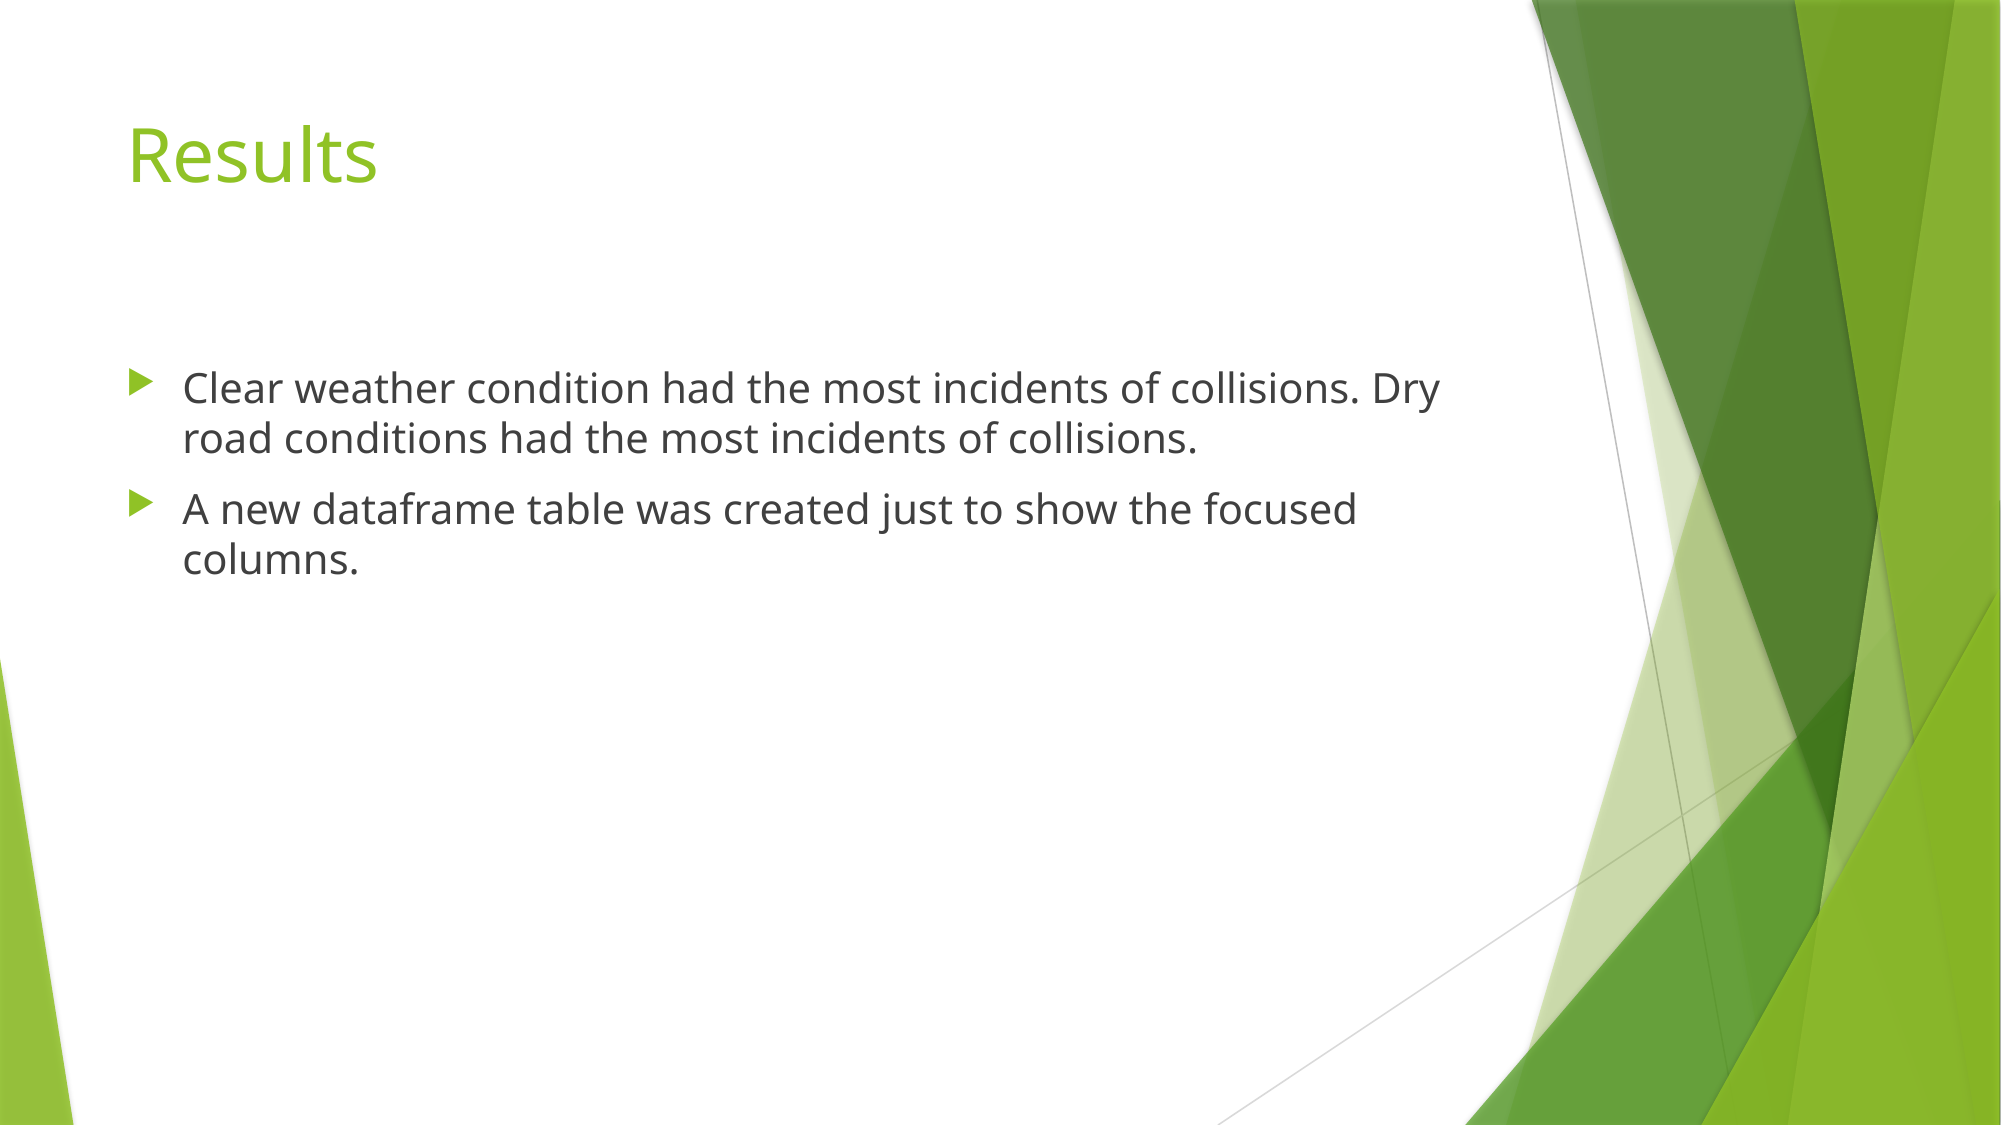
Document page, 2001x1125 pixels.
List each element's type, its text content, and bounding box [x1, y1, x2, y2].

list Clear weather condition had the most incidents of collisions. Dry road conditions had the most incidents of collisions. A new dataframe table was created just to show the focused columns. [111, 354, 1522, 992]
title Results [111, 99, 1522, 317]
